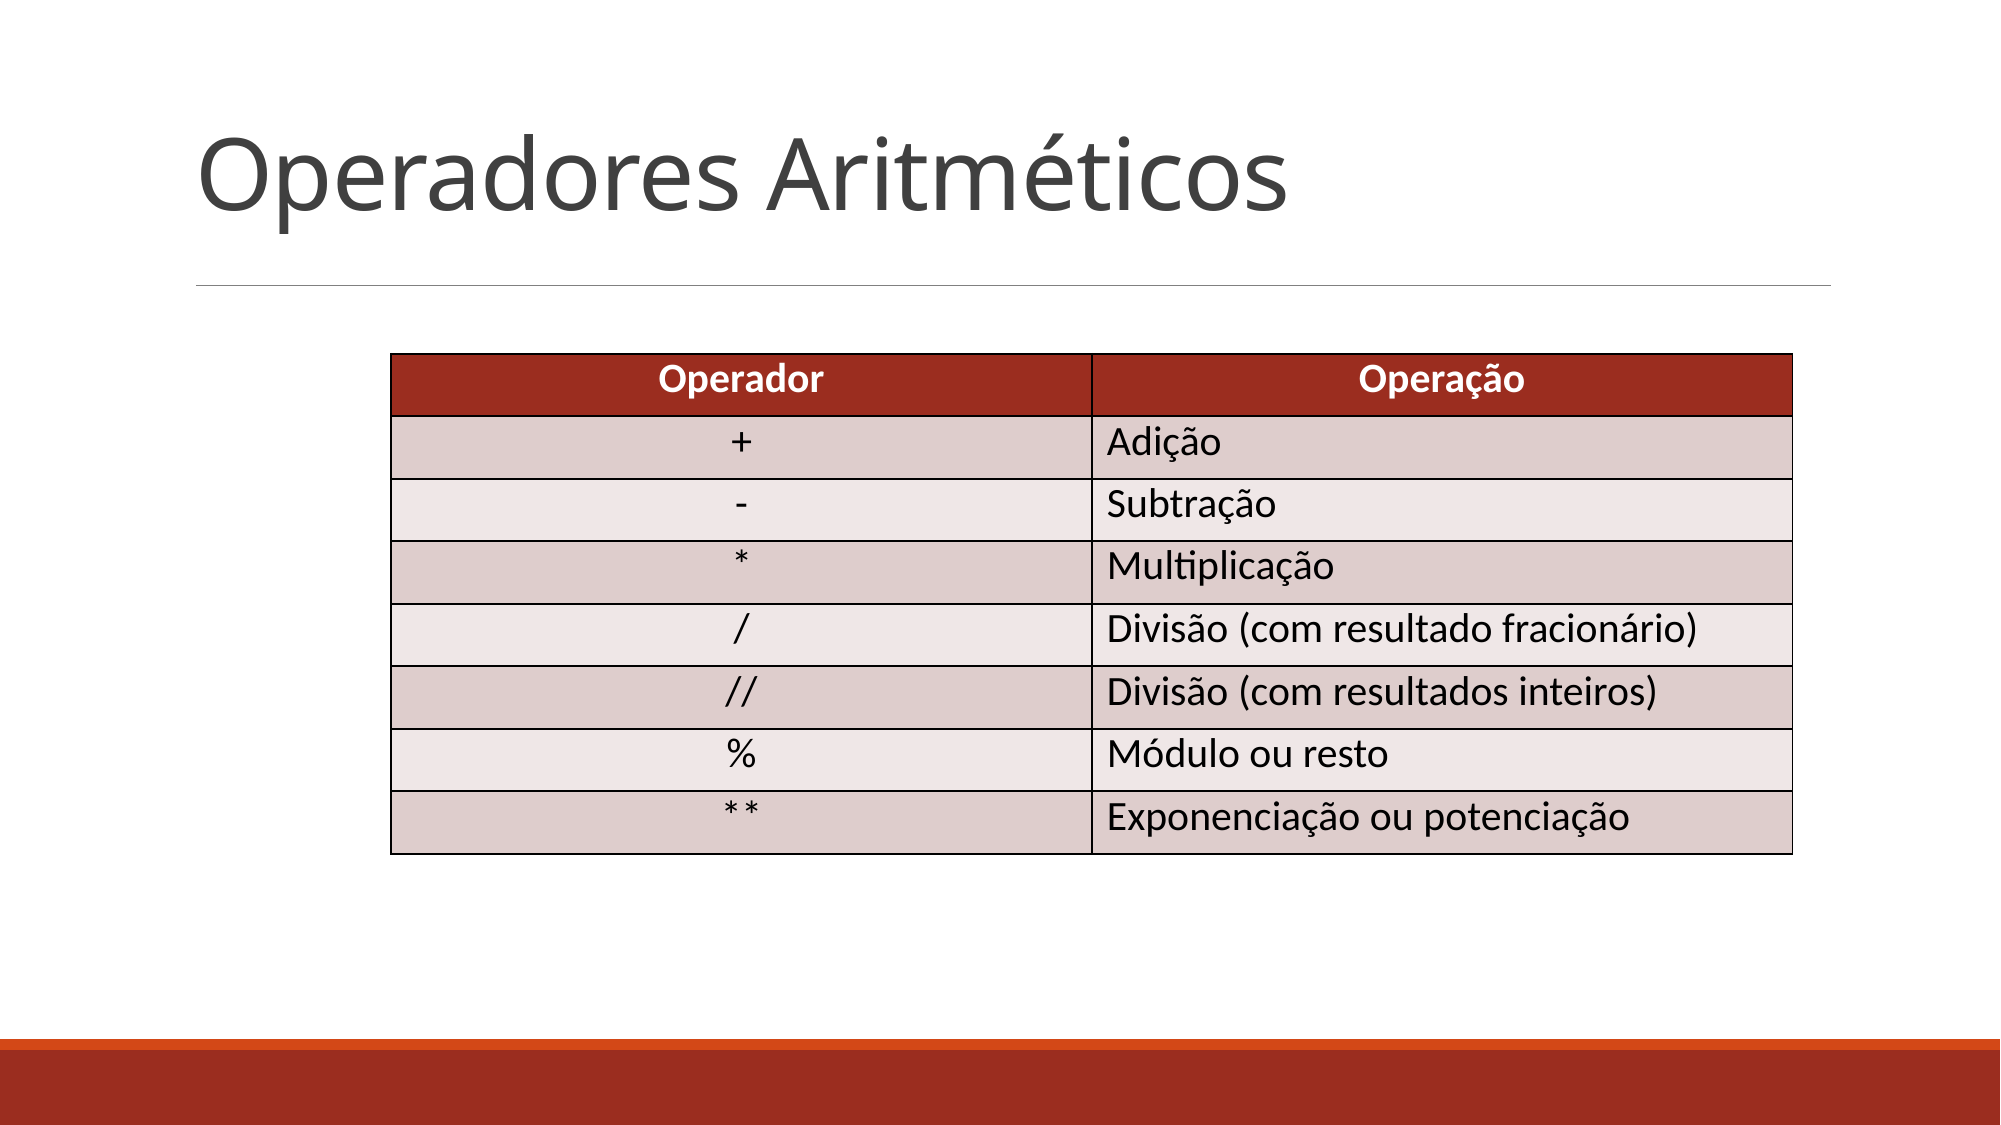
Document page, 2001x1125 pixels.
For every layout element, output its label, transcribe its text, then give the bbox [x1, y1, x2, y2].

table_cell // [392, 667, 1091, 728]
table_cell ** [392, 792, 1091, 853]
table_cell / [392, 605, 1091, 665]
table_cell Exponenciação ou potenciação [1093, 792, 1792, 853]
table_cell Divisão (com resultados inteiros) [1093, 667, 1792, 728]
table_cell - [392, 480, 1091, 540]
table_header Operador [392, 355, 1091, 415]
table_cell * [392, 542, 1091, 603]
table_cell Adição [1093, 417, 1792, 478]
table_cell Divisão (com resultado fracionário) [1093, 605, 1792, 665]
table_cell Módulo ou resto [1093, 730, 1792, 790]
table_cell % [392, 730, 1091, 790]
table_cell Multiplicação [1093, 542, 1792, 603]
table_cell Subtração [1093, 480, 1792, 540]
title Operadores Aritméticos [180, 0, 1830, 238]
table_cell + [392, 417, 1091, 478]
table_header Operação [1093, 355, 1792, 415]
